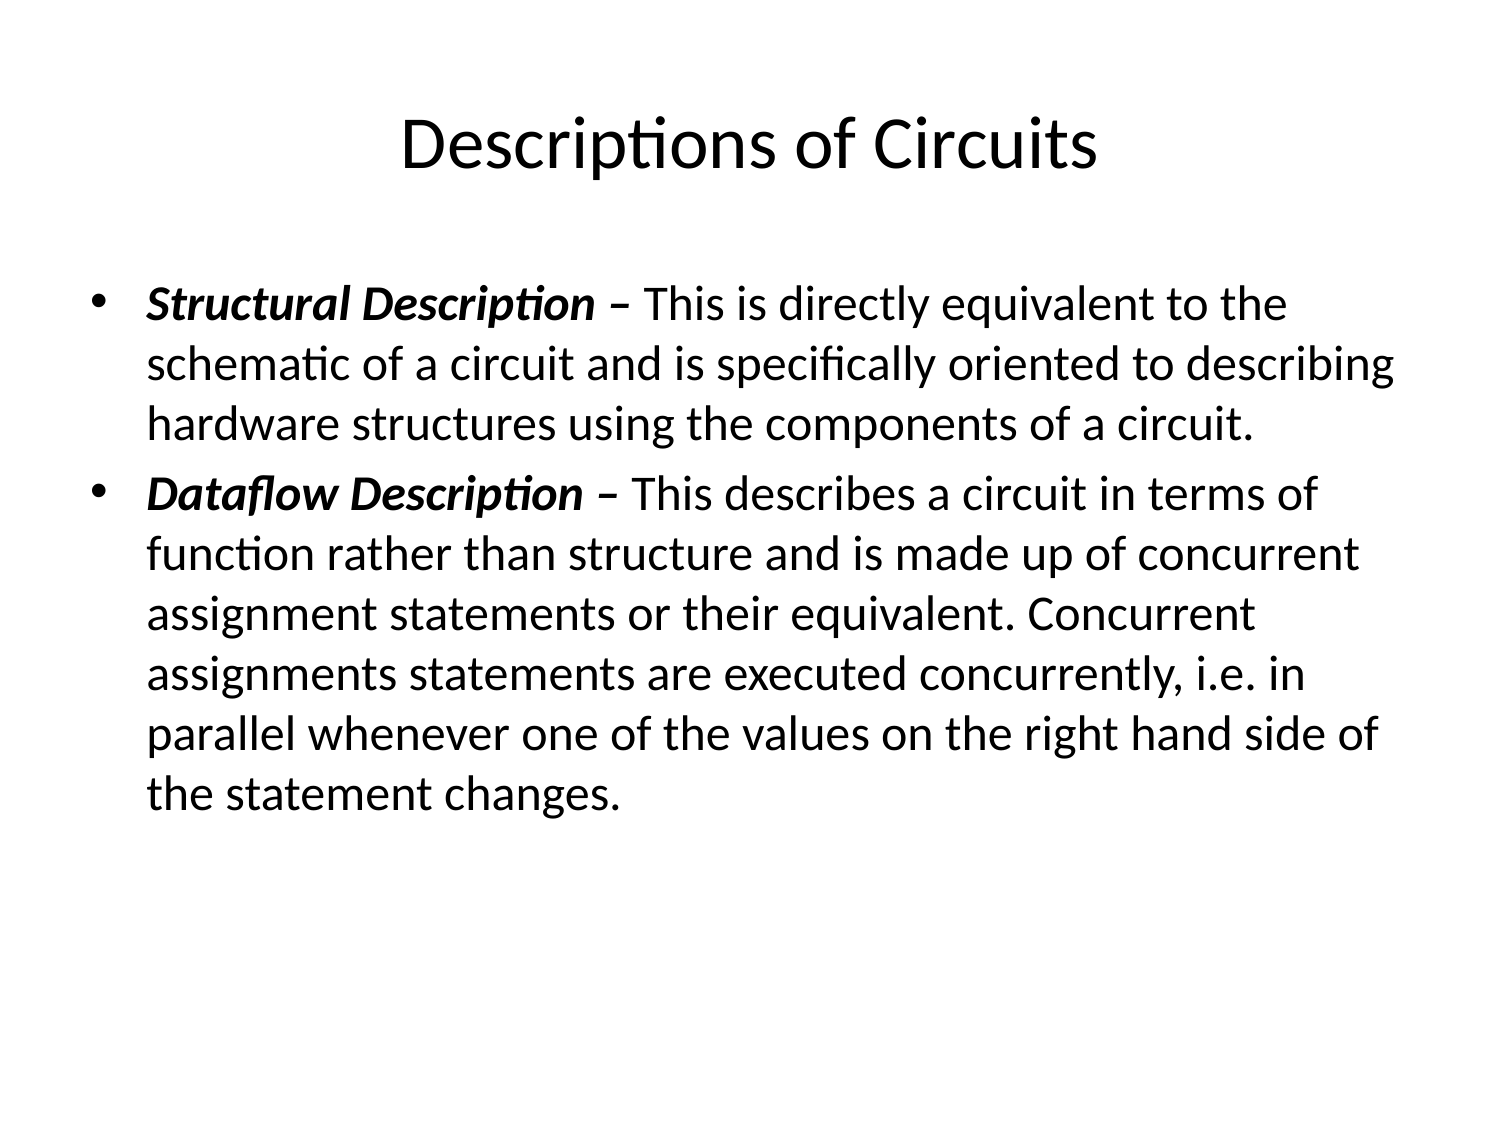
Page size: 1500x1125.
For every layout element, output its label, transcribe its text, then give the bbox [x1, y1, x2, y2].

list Structural Description – This is directly equivalent to the schematic of a circuit and is specifically oriented to describing hardware structures using the components of a circuit. Dataflow Description – This describes a circuit in terms of function rather than structure and is made up of concurrent assignment statements or their equivalent. Concurrent assignments statements are executed concurrently, i.e. in parallel whenever one of the values on the right hand side of the statement changes. [75, 262, 1425, 1005]
title Descriptions of Circuits [75, 45, 1425, 233]
